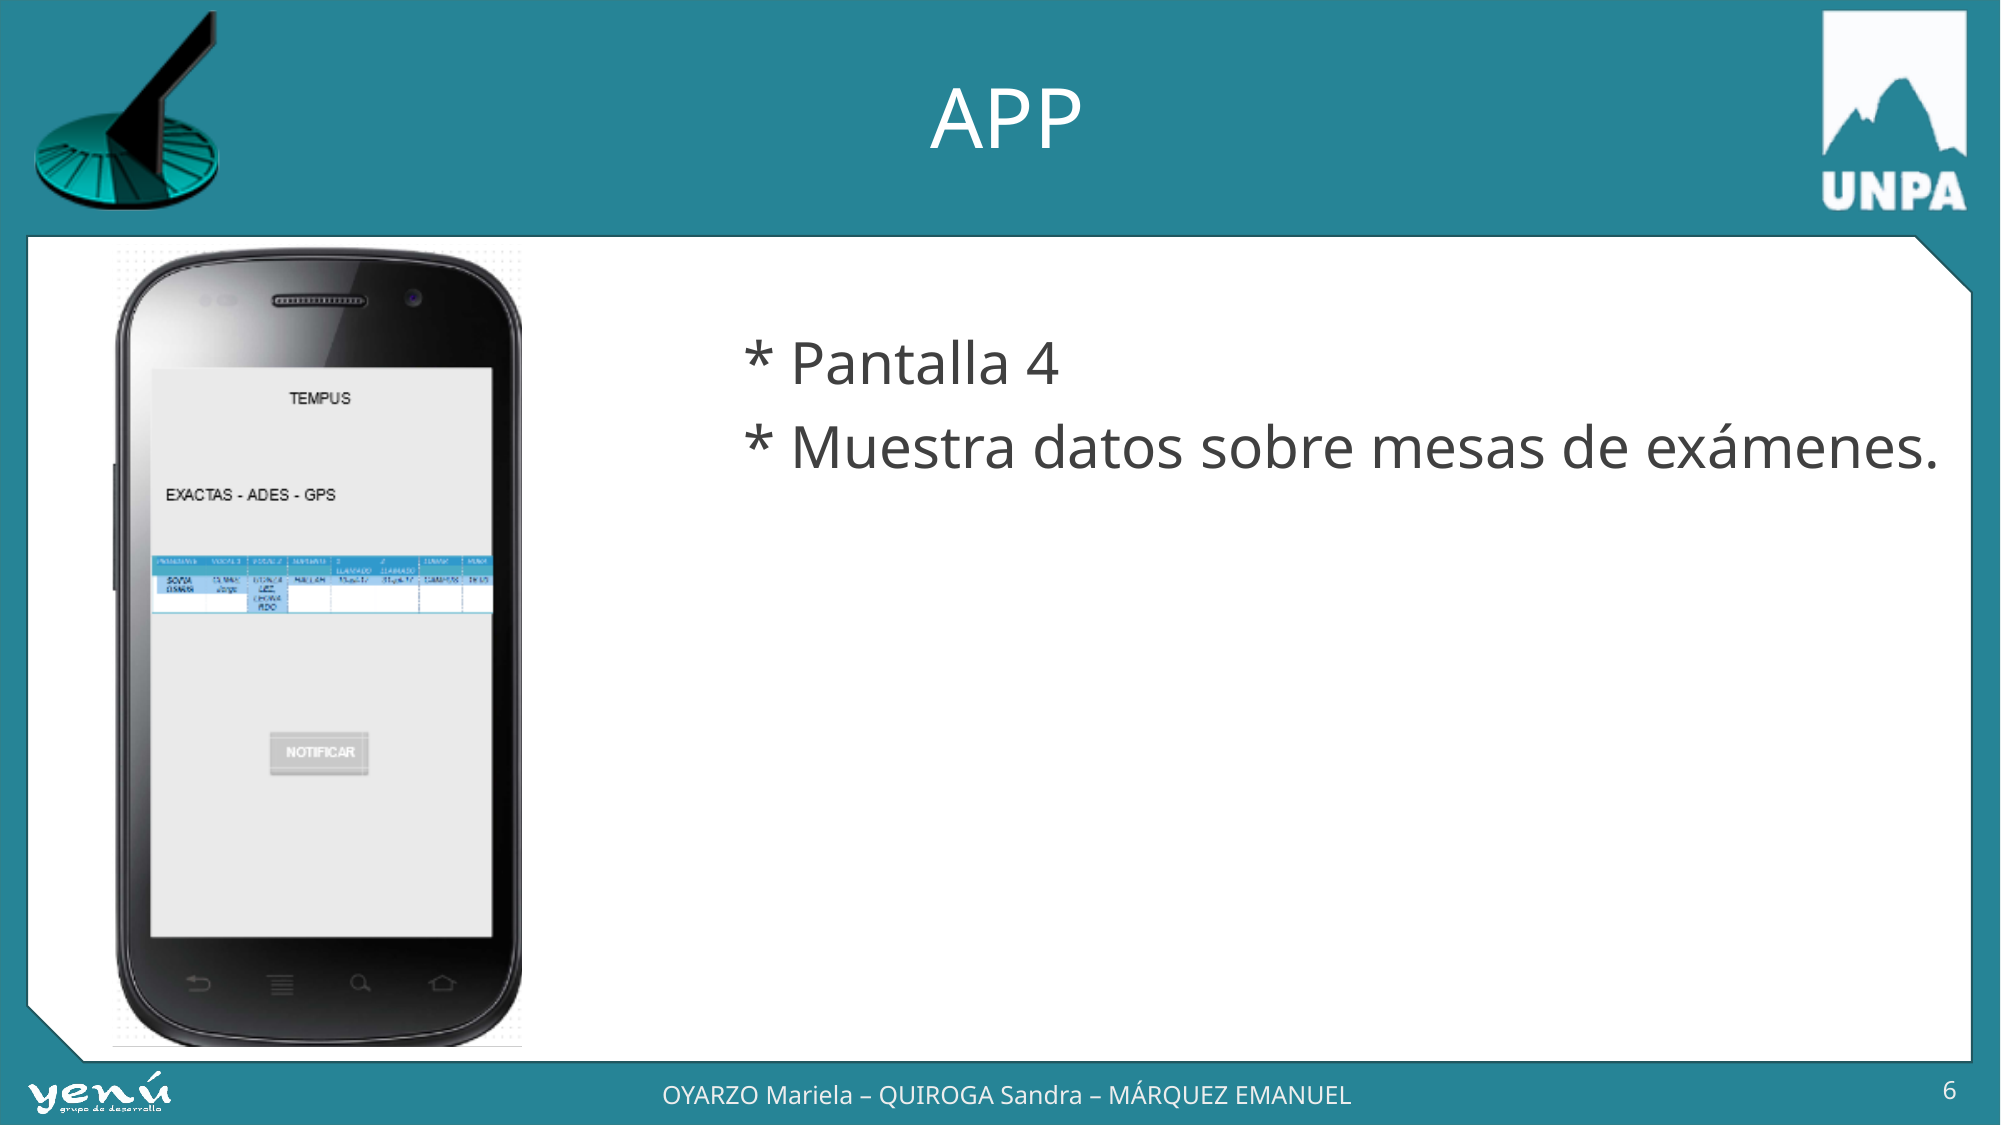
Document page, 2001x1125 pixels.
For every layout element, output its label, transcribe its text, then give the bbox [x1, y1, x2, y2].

picture [27, 1058, 172, 1125]
picture [1820, 0, 1972, 224]
slide_number 6 [1689, 1062, 1972, 1121]
list * Pantalla 4 * Muestra datos sobre mesas de exámenes. [27, 235, 1972, 1058]
picture [112, 244, 522, 1047]
picture [27, 5, 236, 215]
footer OYARZO Mariela – QUIROGA Sandra – MÁRQUEZ EMANUEL [501, 1066, 1514, 1125]
title APP [401, 12, 1614, 230]
